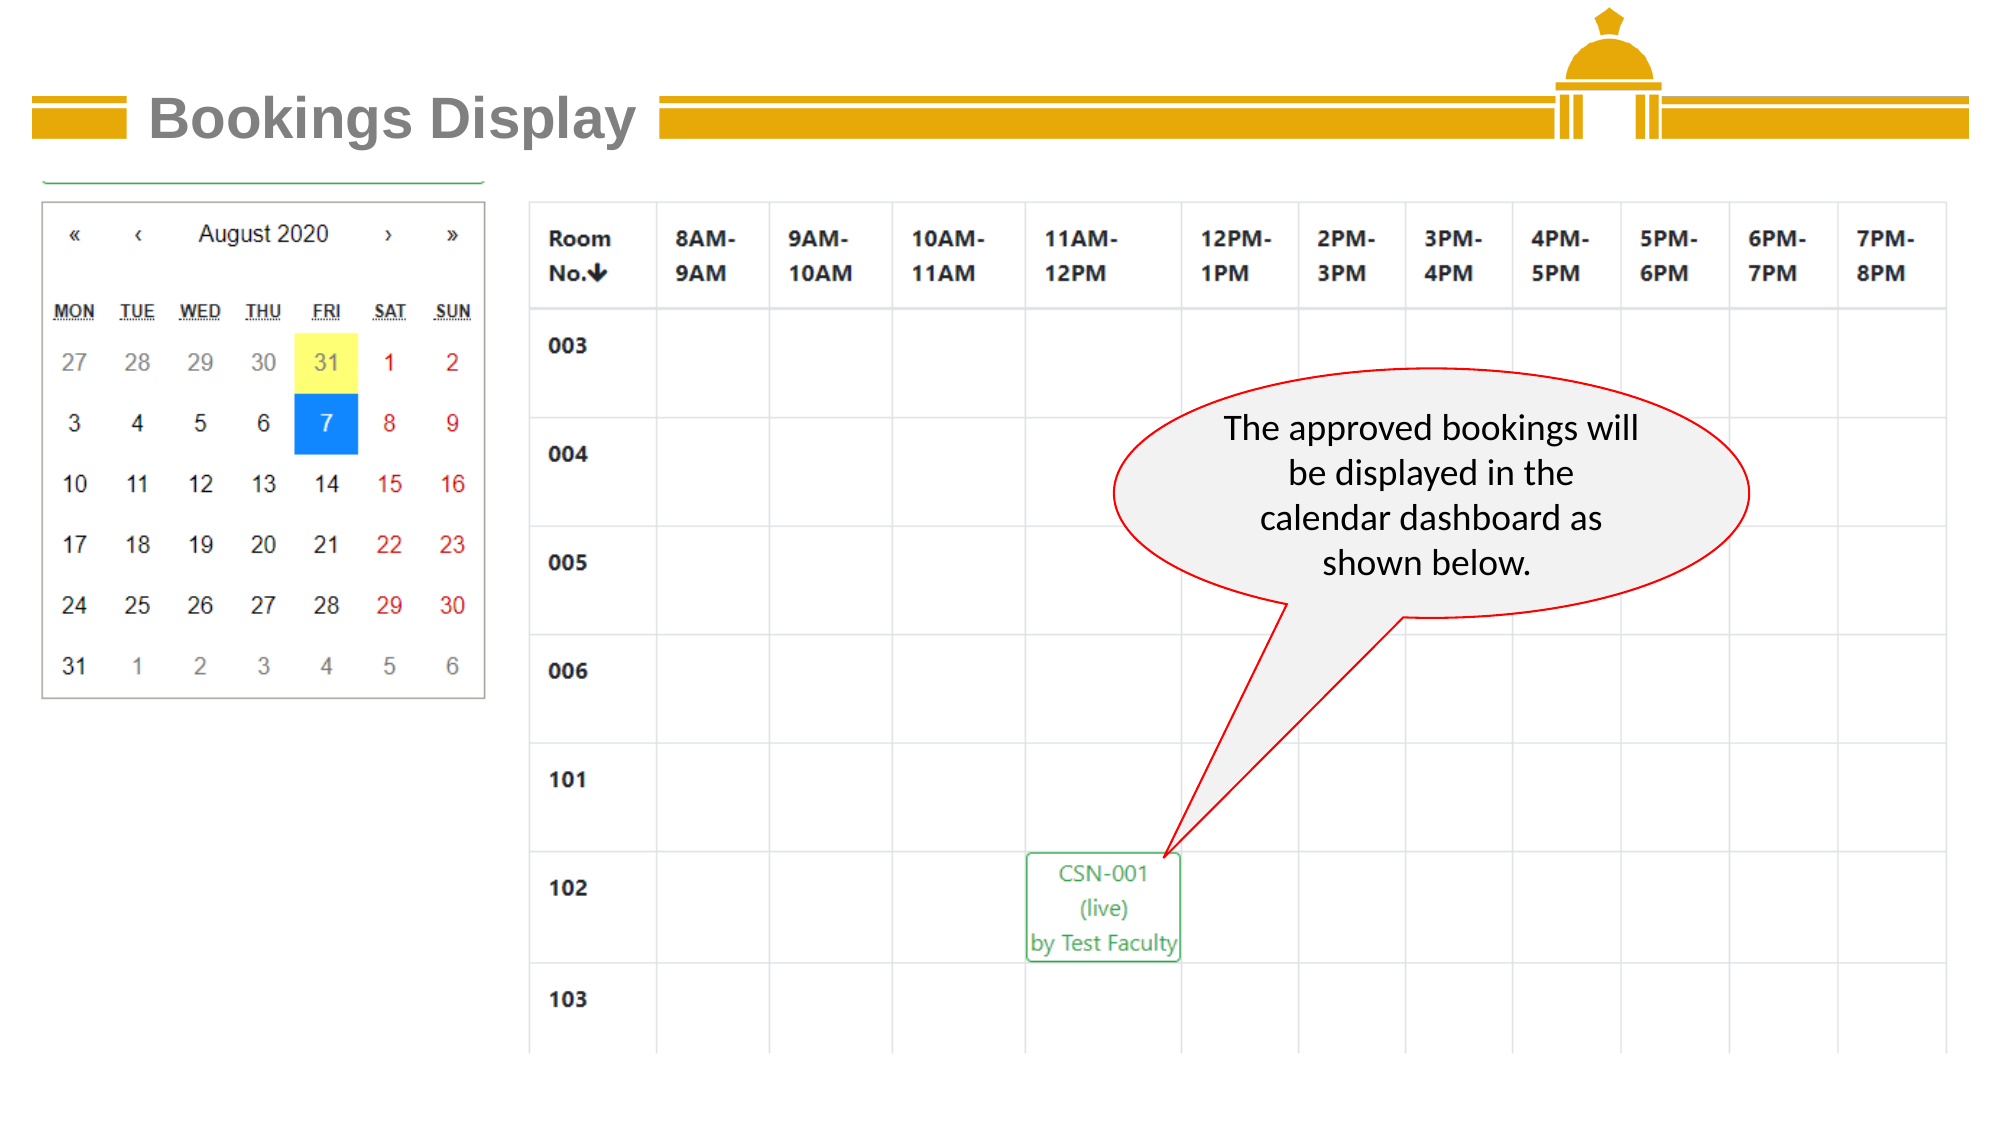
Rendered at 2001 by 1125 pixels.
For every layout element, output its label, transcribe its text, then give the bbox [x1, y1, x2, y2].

picture [32, 7, 1969, 139]
text_box Bookings Display [126, 139, 660, 158]
picture [20, 180, 1969, 1055]
